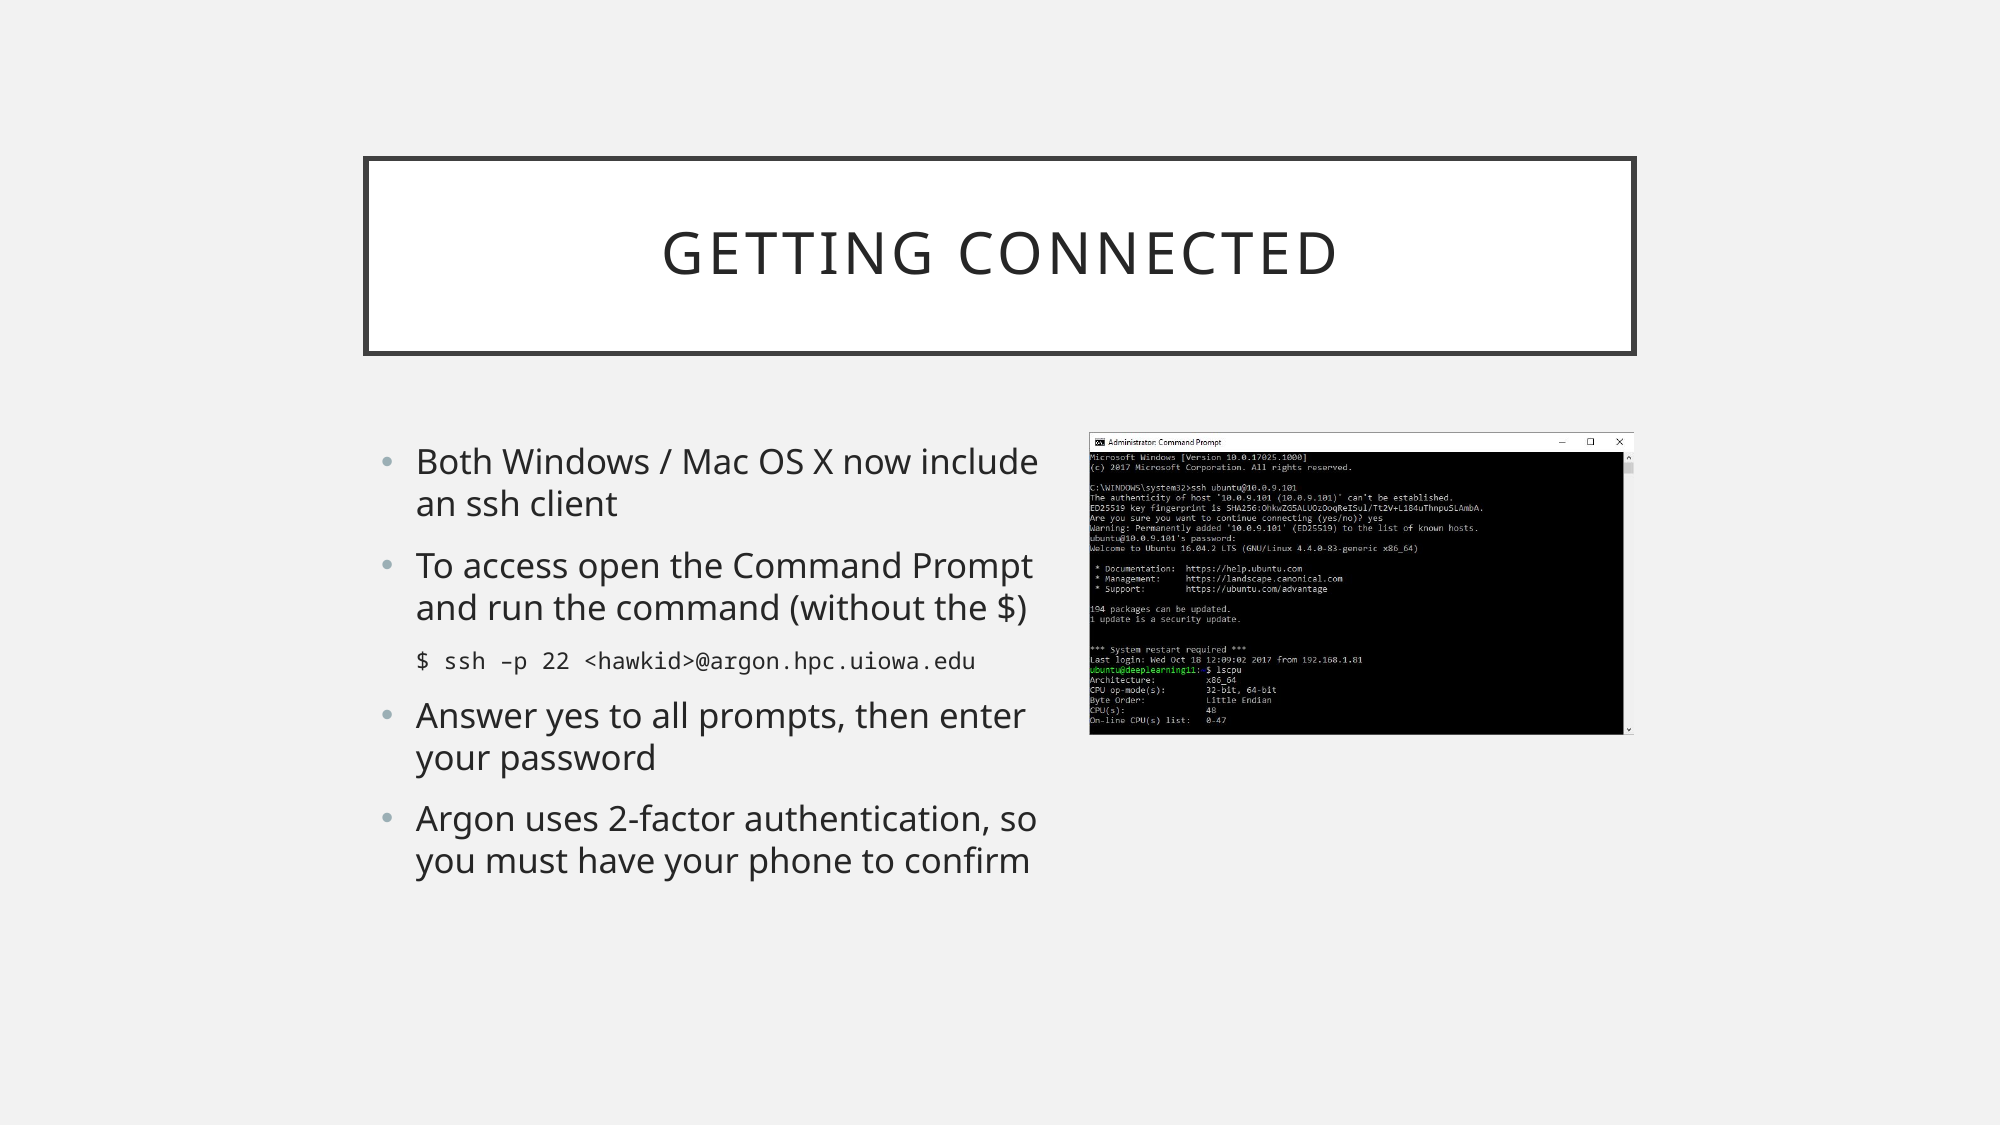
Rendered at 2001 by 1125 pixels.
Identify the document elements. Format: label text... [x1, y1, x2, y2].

list Both Windows / Mac OS X now include an ssh client To access open the Command Prompt and run the command (without the $) $ ssh –p 22 <hawkid>@argon.hpc.uiowa.edu Answer yes to all prompts, then enter your password Argon uses 2-factor authentication, so you must have your phone to confirm [366, 432, 1071, 942]
picture [1089, 432, 1634, 735]
title Getting Connected [363, 156, 1637, 356]
